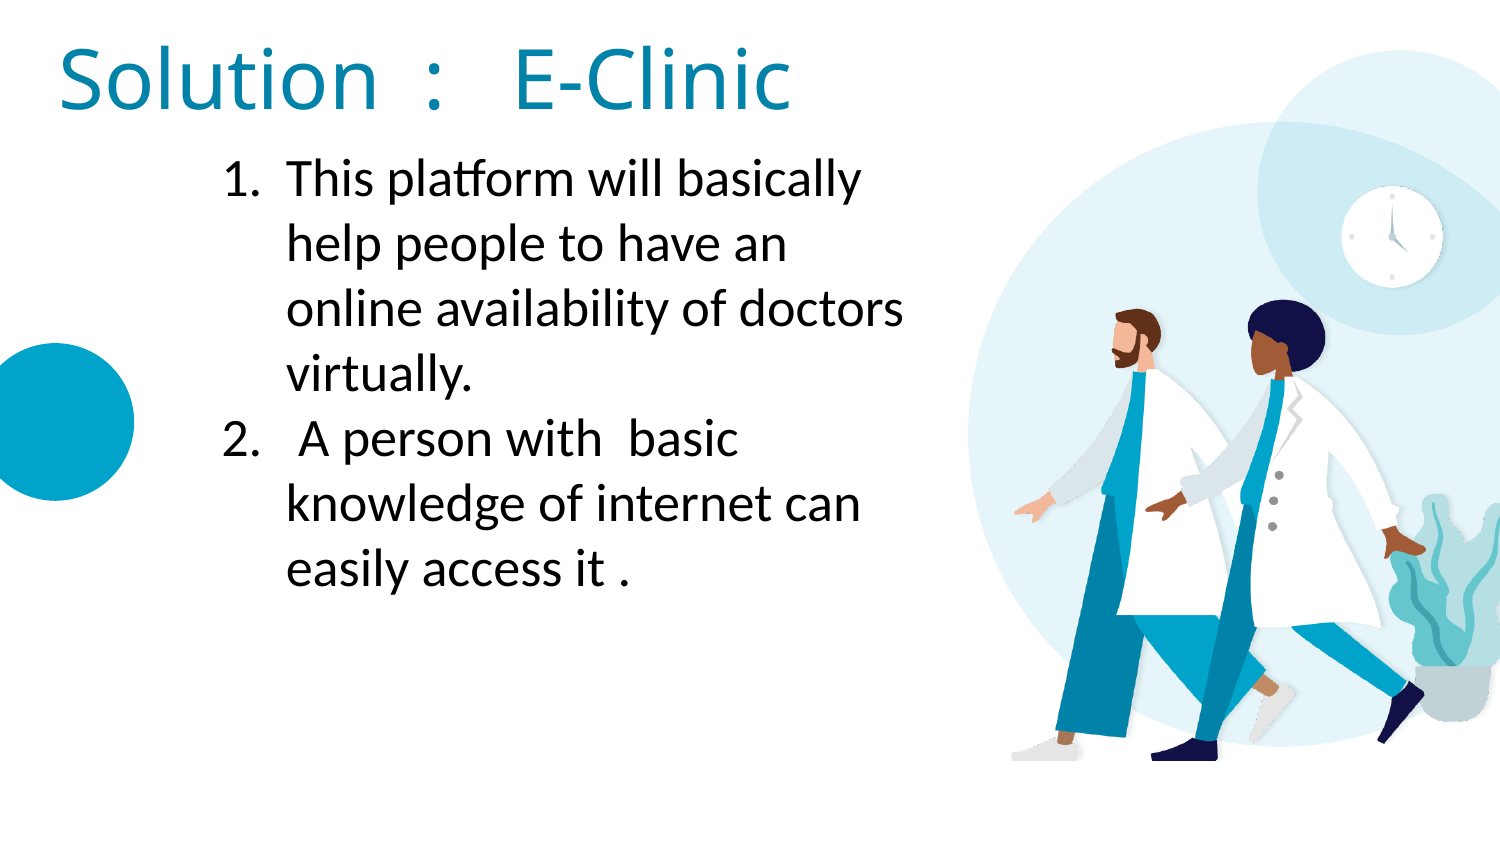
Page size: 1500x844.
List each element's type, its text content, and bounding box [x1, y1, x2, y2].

title Solution : E-Clinic [58, 43, 843, 128]
picture [1011, 185, 1500, 761]
text_box This platform will basically help people to have an online availability of doctors virtually. A person with basic knowledge of internet can easily access it . [195, 127, 925, 656]
